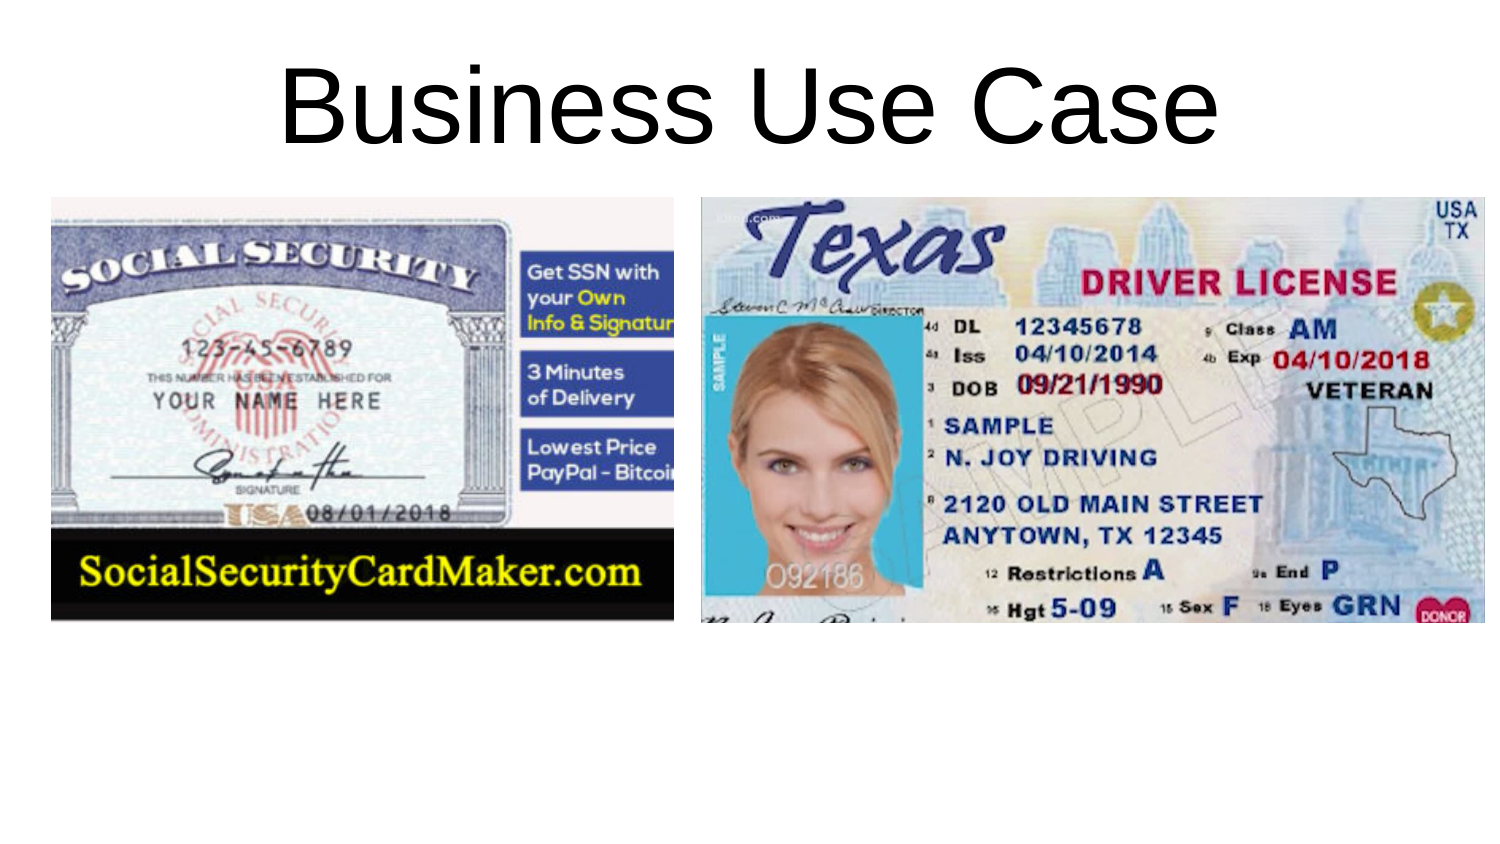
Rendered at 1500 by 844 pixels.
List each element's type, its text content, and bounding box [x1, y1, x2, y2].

picture [50, 197, 674, 623]
picture [701, 197, 1485, 623]
title Business Use Case [51, 0, 1449, 182]
